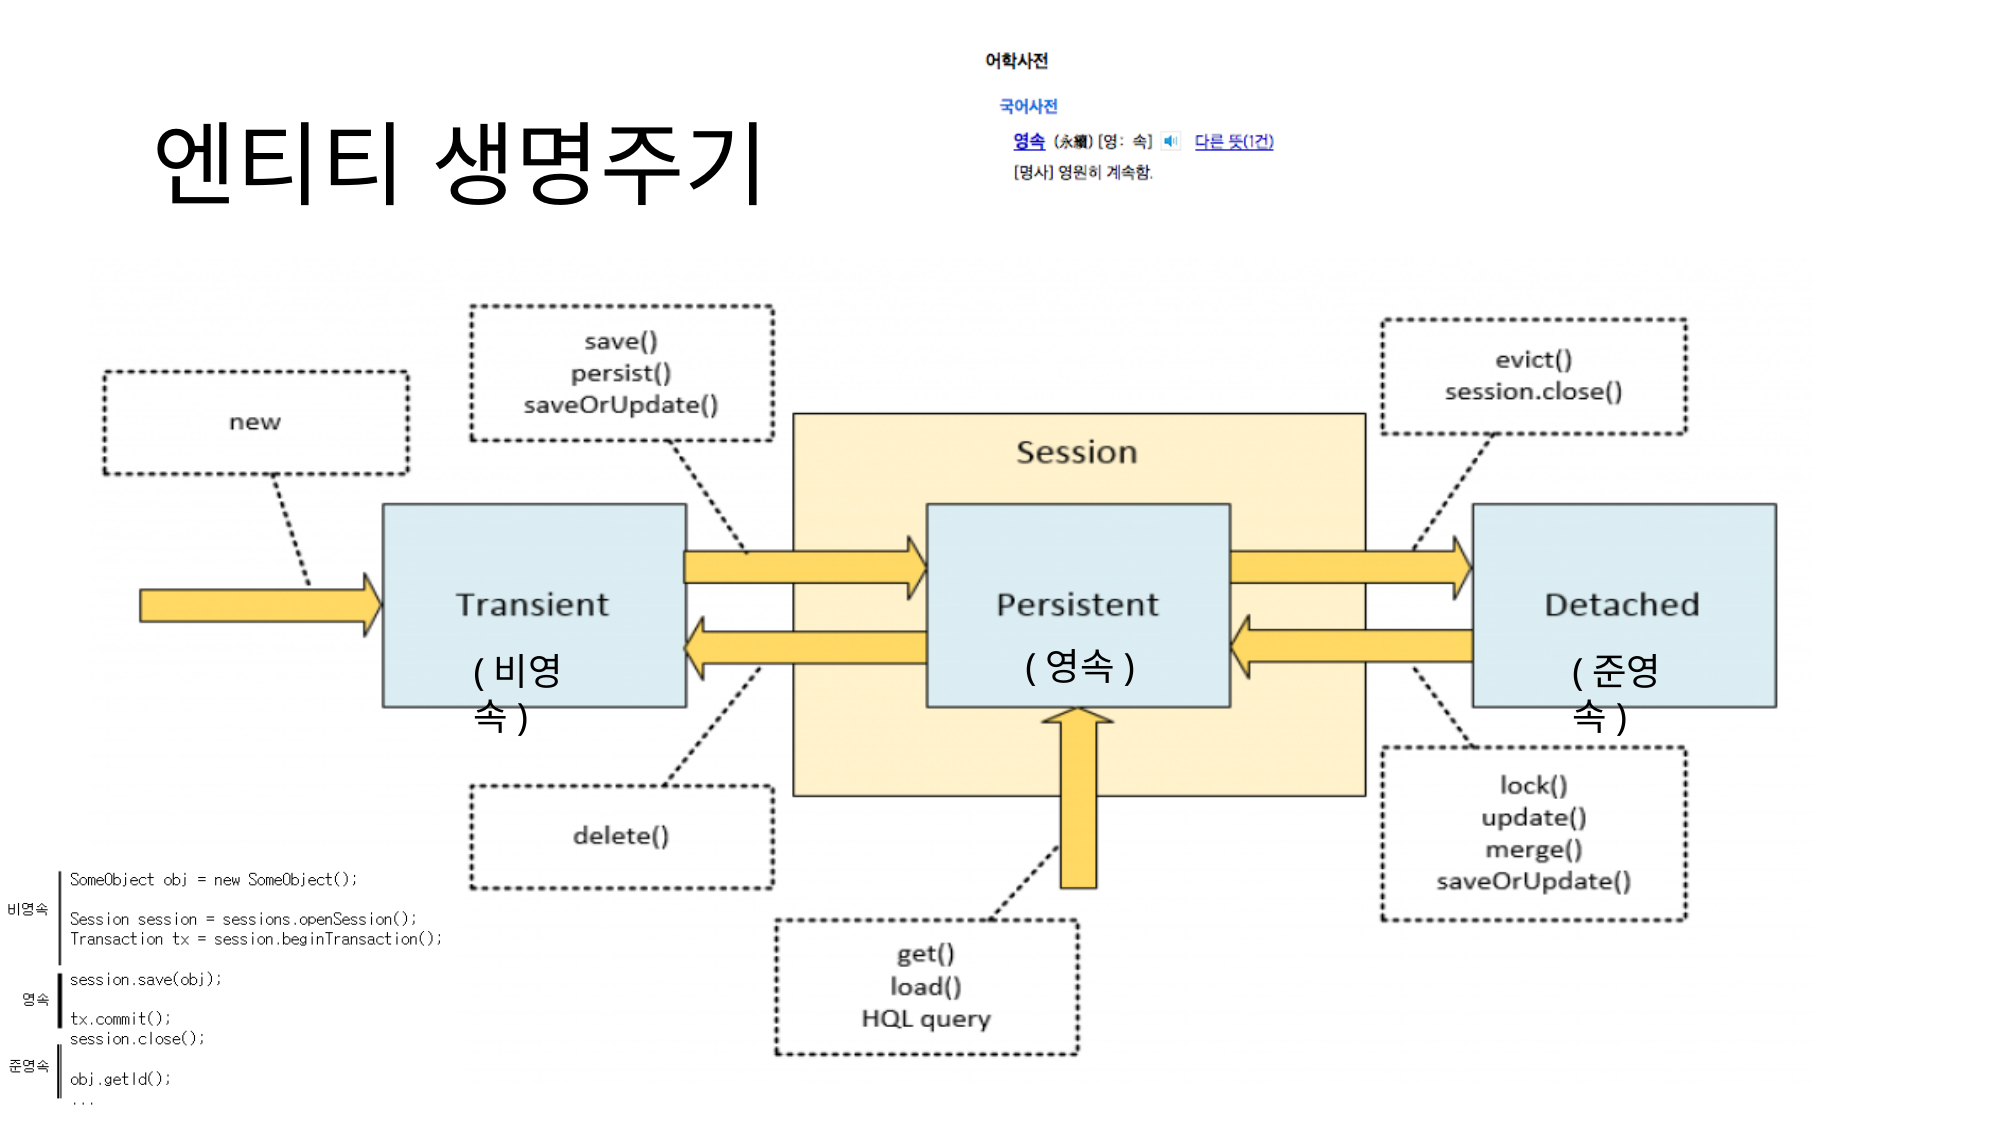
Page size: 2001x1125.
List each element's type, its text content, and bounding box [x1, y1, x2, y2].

picture [0, 257, 1813, 1114]
picture [972, 40, 1331, 200]
title 엔티티 생명주기 [137, 59, 1863, 278]
